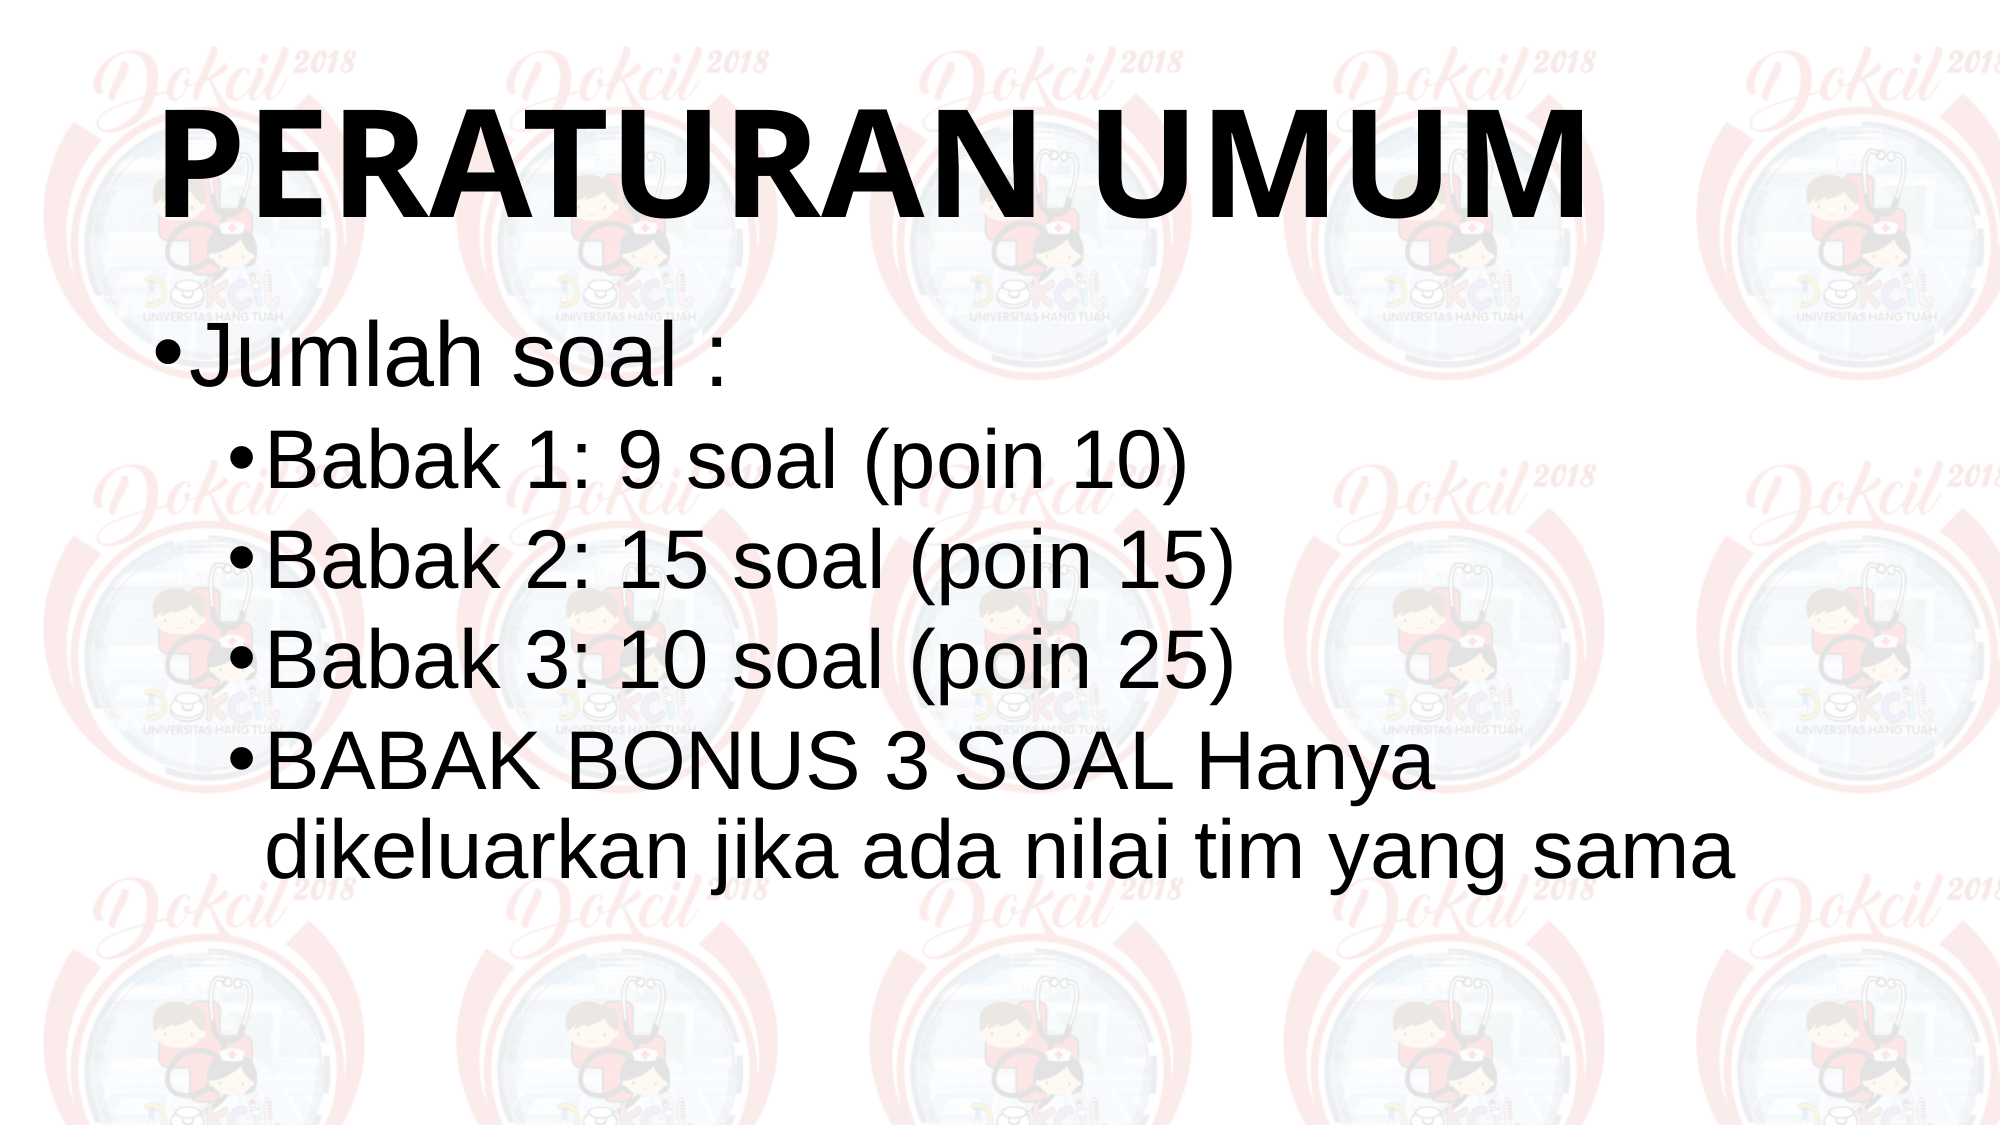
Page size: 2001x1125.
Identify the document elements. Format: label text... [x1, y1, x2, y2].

title PERATURAN UMUM [137, 59, 1863, 278]
list Jumlah soal : Babak 1: 9 soal (poin 10) Babak 2: 15 soal (poin 15) Babak 3: 10 soal (poin 25) BABAK BONUS 3 SOAL Hanya dikeluarkan jika ada nilai tim yang sama [137, 299, 1863, 1014]
